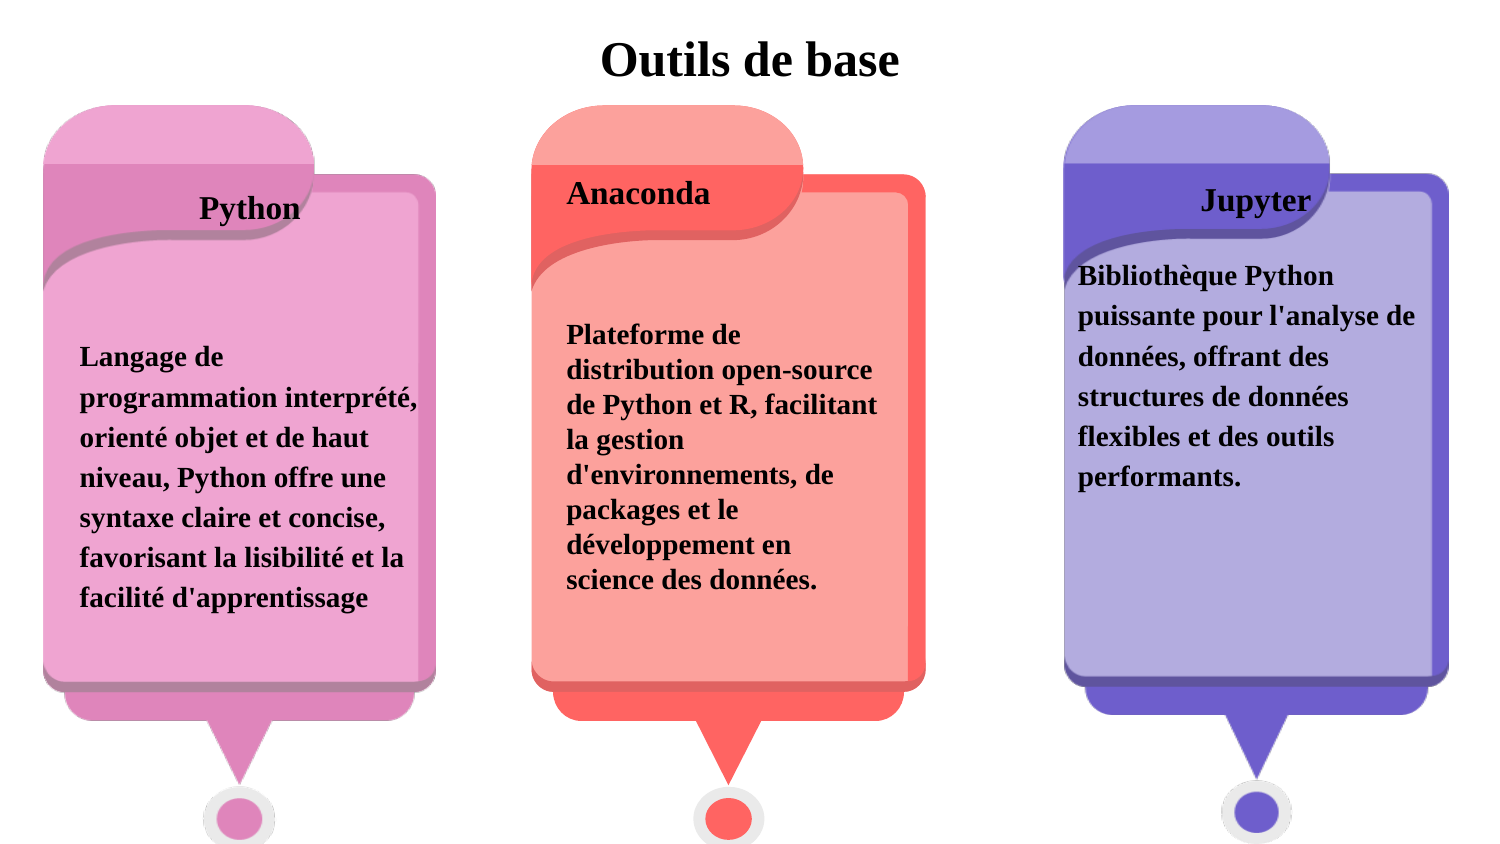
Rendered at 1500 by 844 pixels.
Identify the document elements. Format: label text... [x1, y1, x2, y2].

title Outils de base [0, 0, 1500, 113]
picture [43, 105, 436, 844]
picture [1062, 105, 1449, 844]
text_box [531, 105, 926, 844]
